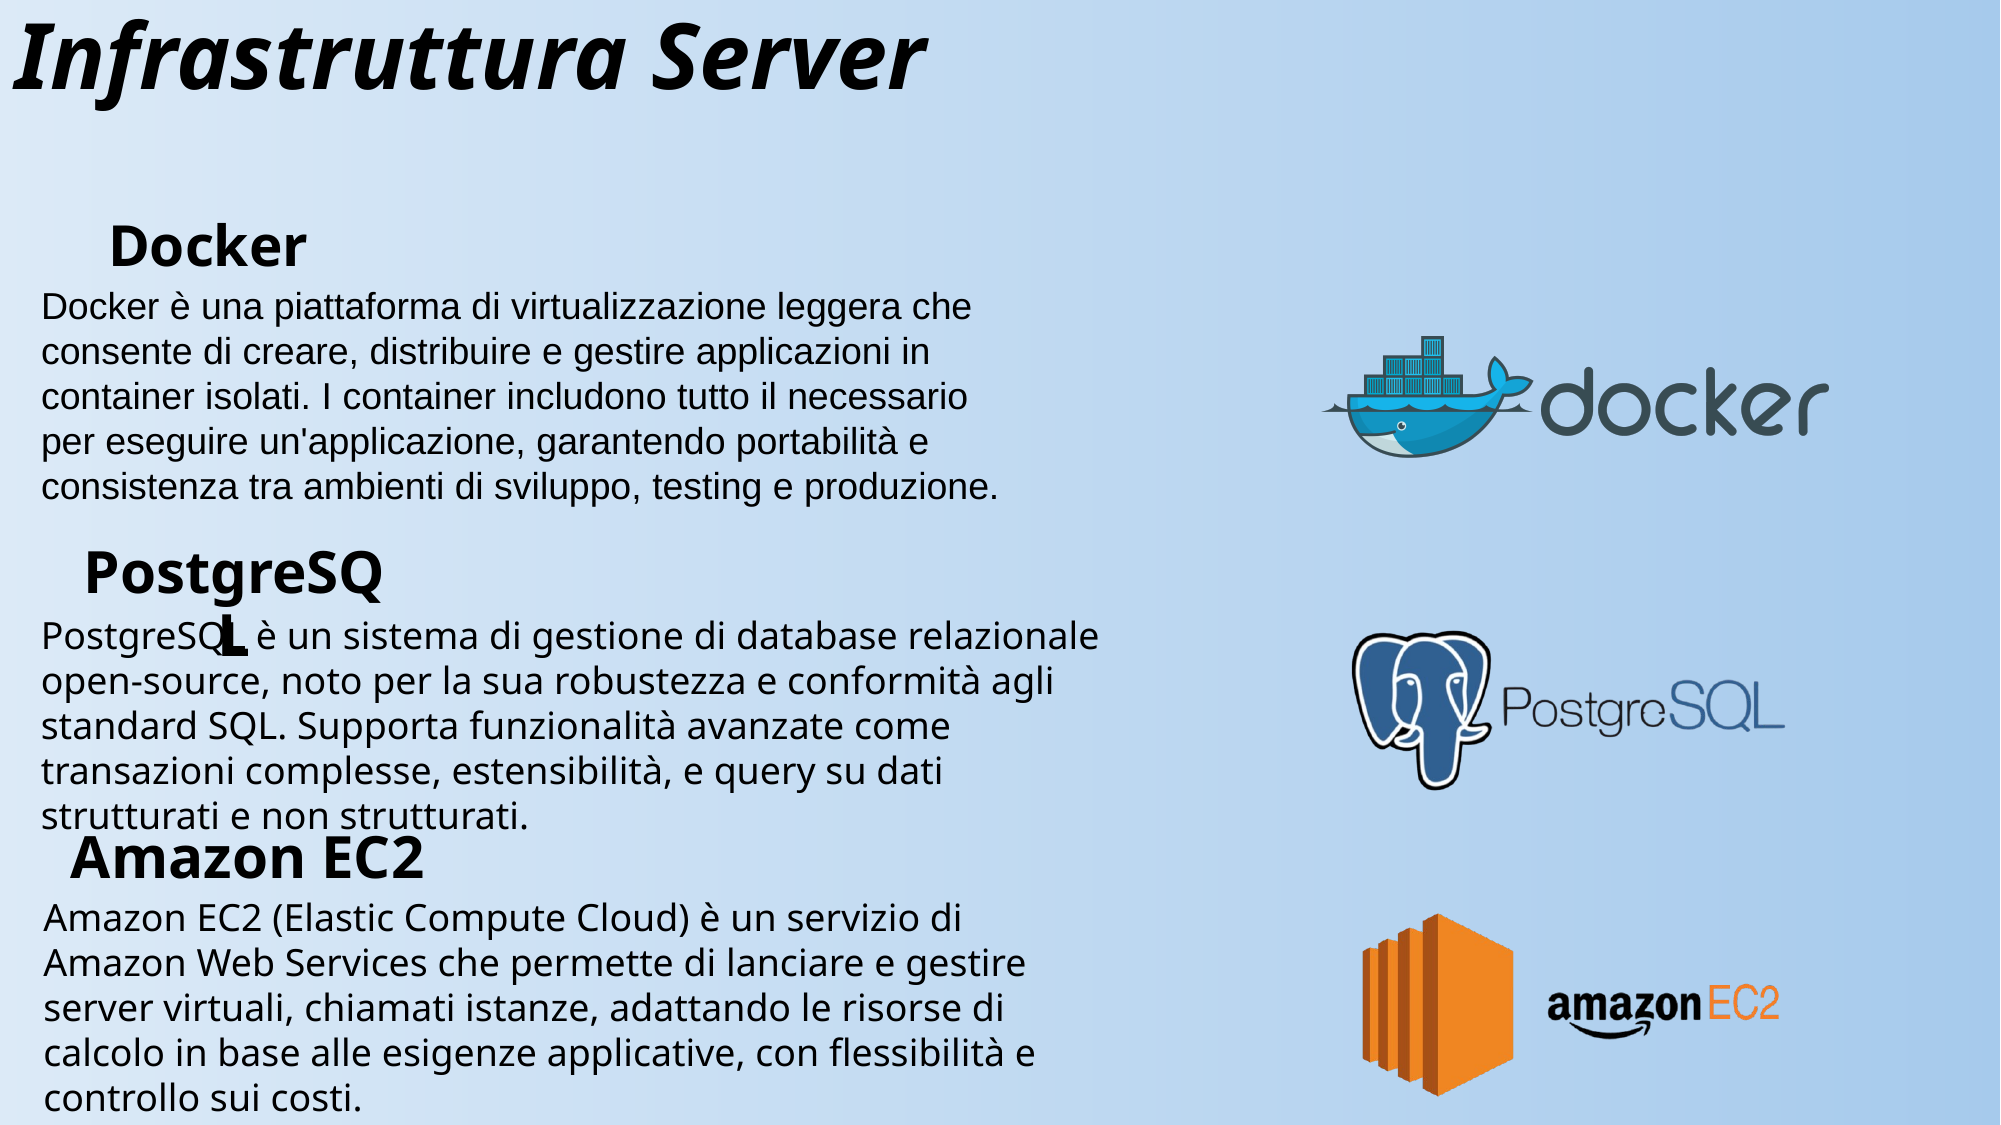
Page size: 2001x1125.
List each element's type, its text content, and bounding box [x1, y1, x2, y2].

text_box Amazon EC2 (Elastic Compute Cloud) è un servizio di Amazon Web Services che permette di lanciare e gestire server virtuali, chiamati istanze, adattando le risorse di calcolo in base alle esigenze applicative, con flessibilità e controllo sui costi. [28, 886, 1067, 1125]
picture [1320, 336, 1829, 458]
subtitle Docker [92, 210, 324, 274]
text_box Amazon EC2 [54, 820, 441, 904]
title Infrastruttura Server [0, 0, 1322, 117]
text_box PostgreSQL [54, 536, 415, 604]
text_box PostgreSQL è un sistema di gestione di database relazionale open-source, noto per la sua robustezza e conformità agli standard SQL. Supporta funzionalità avanzate come transazioni complesse, estensibilità, e query su dati strutturati e non strutturati. [26, 604, 1131, 845]
text_box Docker è una piattaforma di virtualizzazione leggera che consente di creare, distribuire e gestire applicazioni in container isolati. I container includono tutto il necessario per eseguire un'applicazione, garantendo portabilità e consistenza tra ambienti di sviluppo, testing e produzione. [26, 274, 1019, 560]
picture [1320, 885, 1868, 1123]
picture [1340, 607, 1796, 819]
